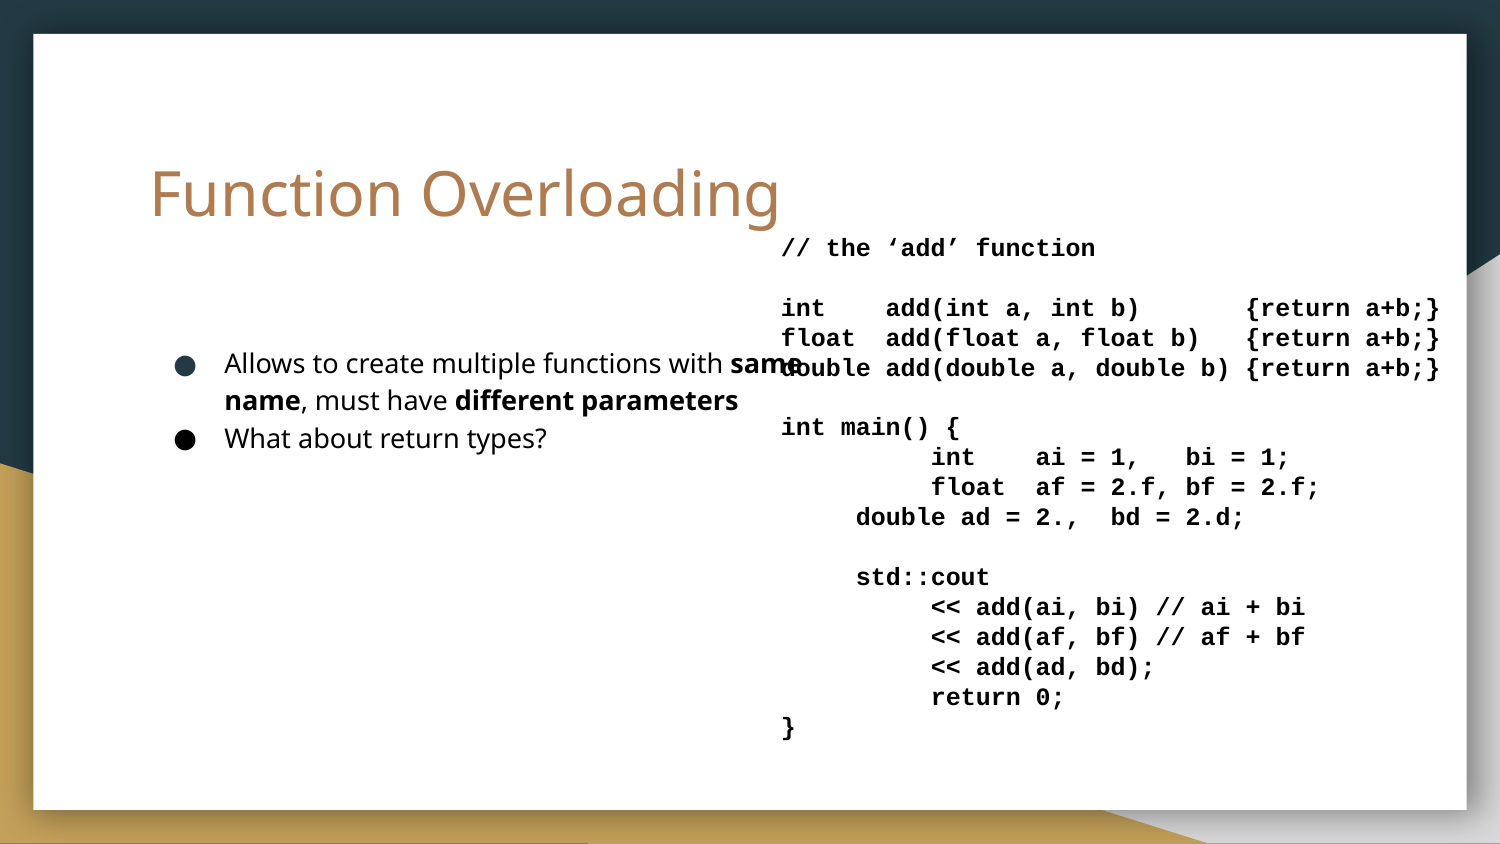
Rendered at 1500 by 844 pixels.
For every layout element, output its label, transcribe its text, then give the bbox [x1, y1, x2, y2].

title Function Overloading [134, 138, 1366, 296]
text_box // the ‘add’ function int add(int a, int b) {return a+b;} float add(float a, float b) {return a+b;} double add(double a, double b) {return a+b;} int main() { int ai = 1, bi = 1; float af = 2.f, bf = 2.f; double ad = 2., bd = 2.d; std::cout << add(ai, bi) // ai + bi << add(af, bf) // af + bf << add(ad, bd); return 0; } [765, 216, 1459, 757]
list Allows to create multiple functions with same name, must have different parameters What about return types? [134, 326, 765, 732]
